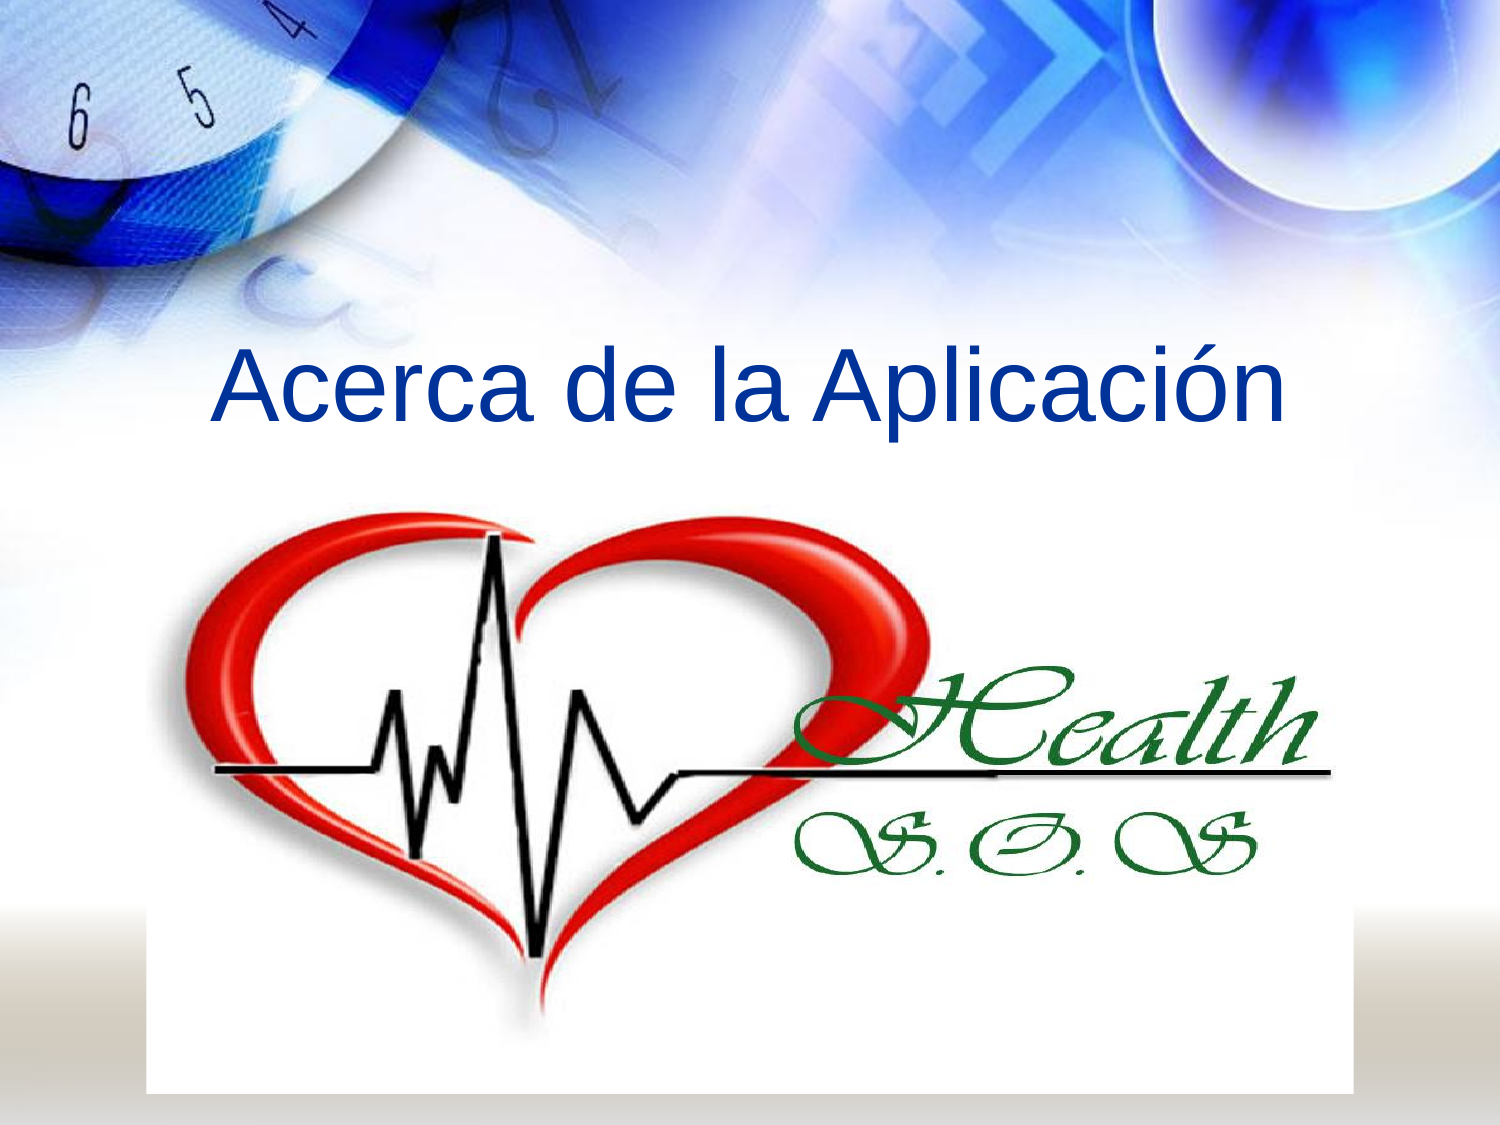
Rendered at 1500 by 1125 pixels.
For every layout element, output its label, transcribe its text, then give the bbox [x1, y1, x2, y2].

picture [0, 0, 1500, 936]
text_box [146, 460, 1354, 1094]
title Acerca de la Aplicación [40, 326, 1460, 433]
